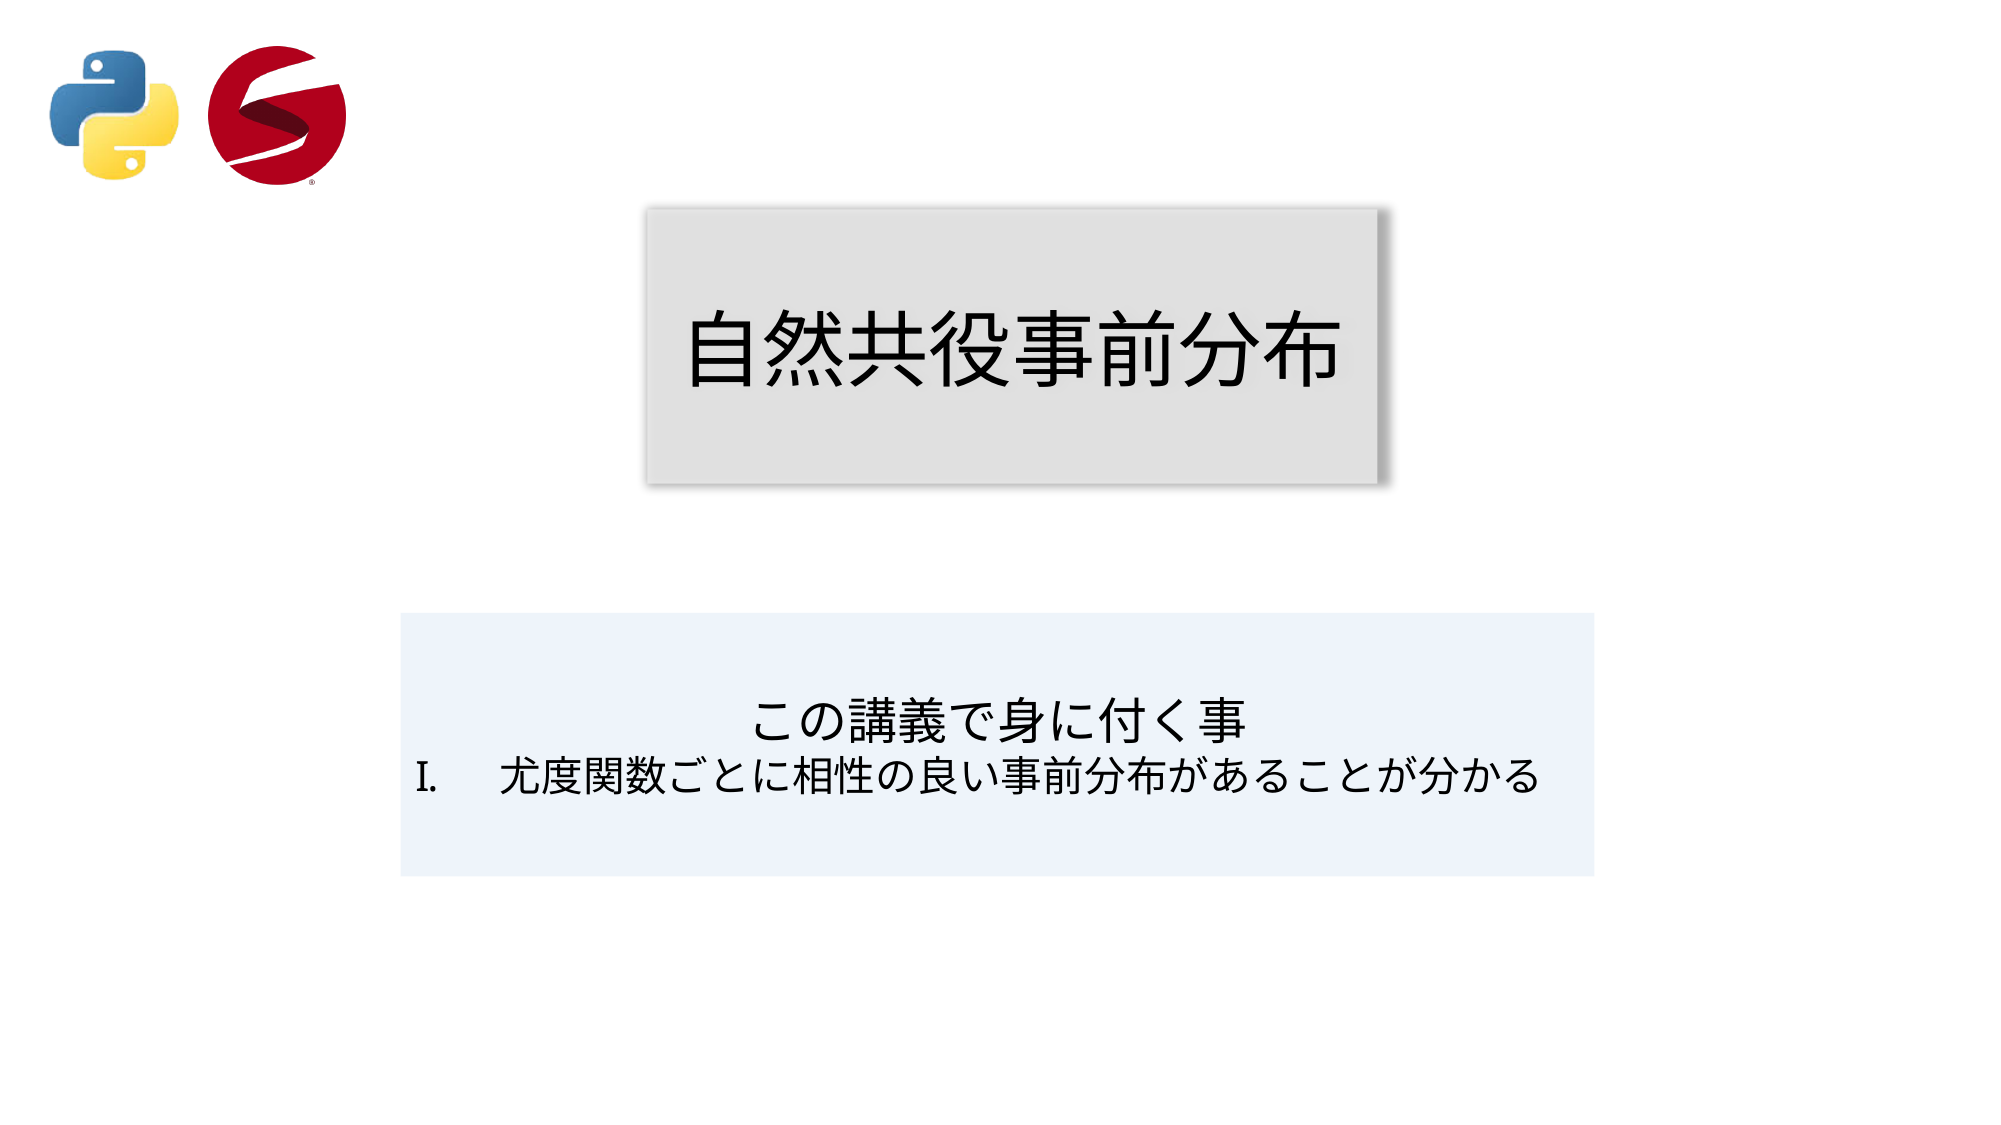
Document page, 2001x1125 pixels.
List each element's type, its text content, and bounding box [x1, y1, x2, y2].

text_box この講義で身に付く事 尤度関数ごとに相性の良い事前分布があることが分かる [400, 612, 1595, 877]
picture [20, 21, 346, 210]
text_box 自然共役事前分布 [647, 209, 1378, 484]
